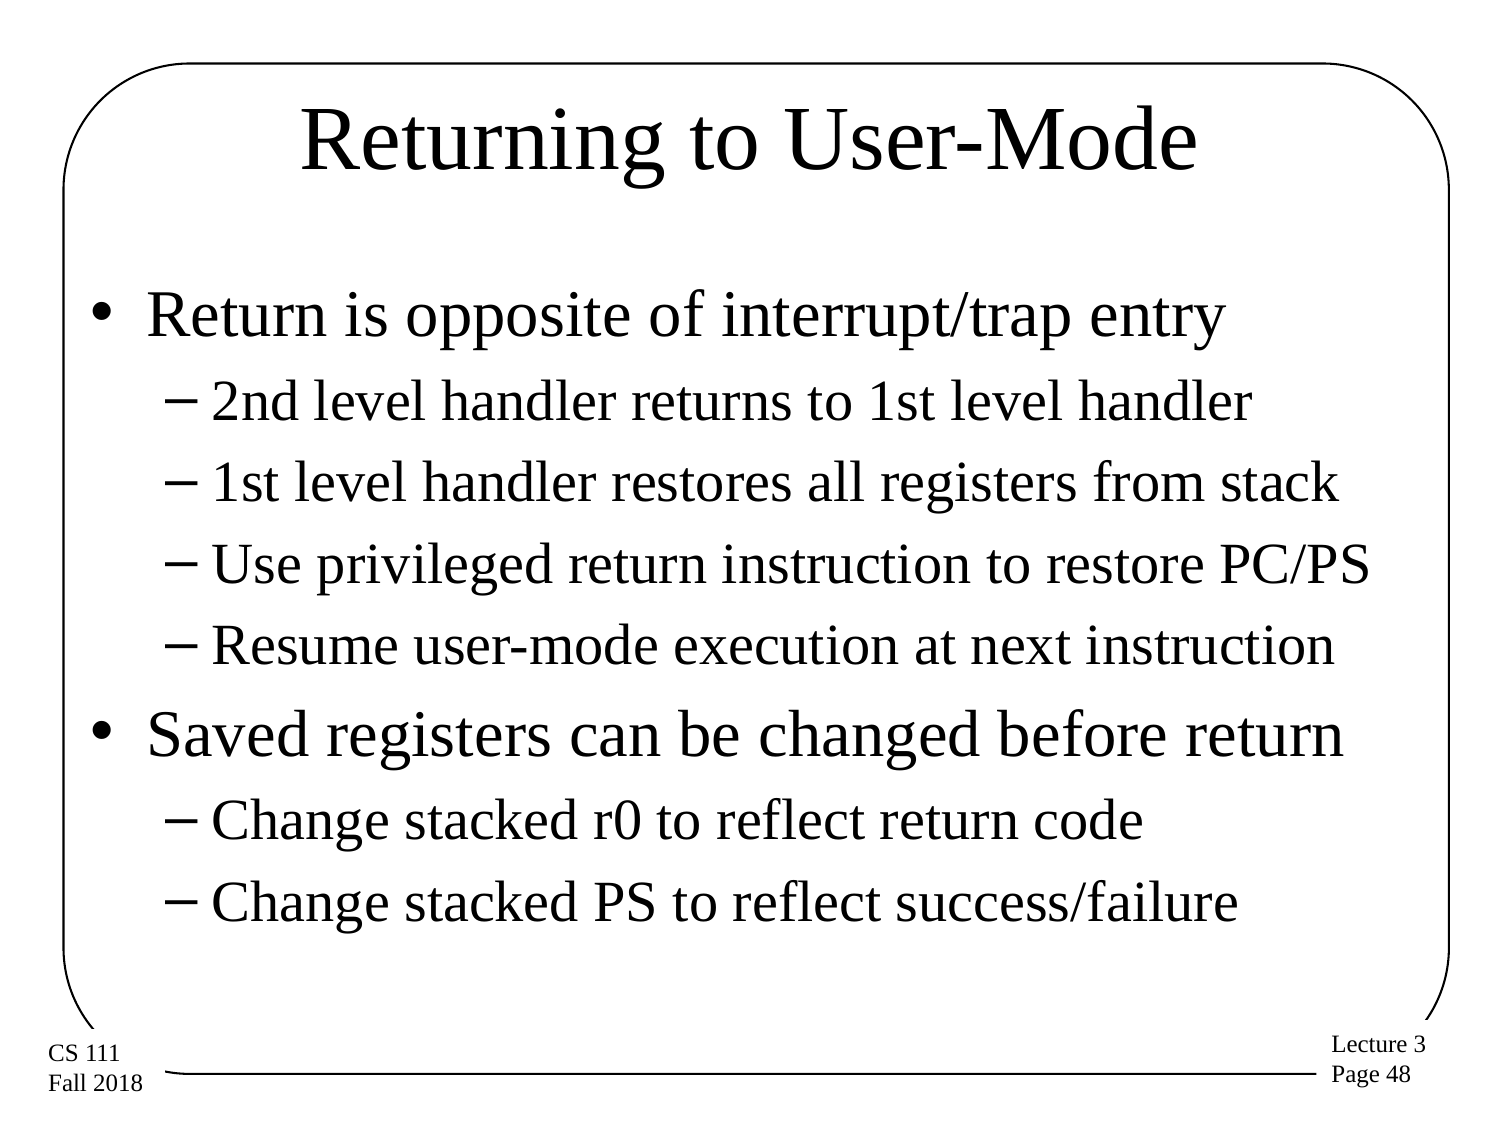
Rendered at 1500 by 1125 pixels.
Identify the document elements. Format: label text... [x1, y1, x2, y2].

title Returning to User-Mode [74, 39, 1426, 227]
list Return is opposite of interrupt/trap entry 2nd level handler returns to 1st level handler 1st level handler restores all registers from stack Use privileged return instruction to restore PC/PS Resume user-mode execution at next instruction Saved registers can be changed before return Change stacked r0 to reflect return code Change stacked PS to reflect success/failure [74, 262, 1426, 1006]
